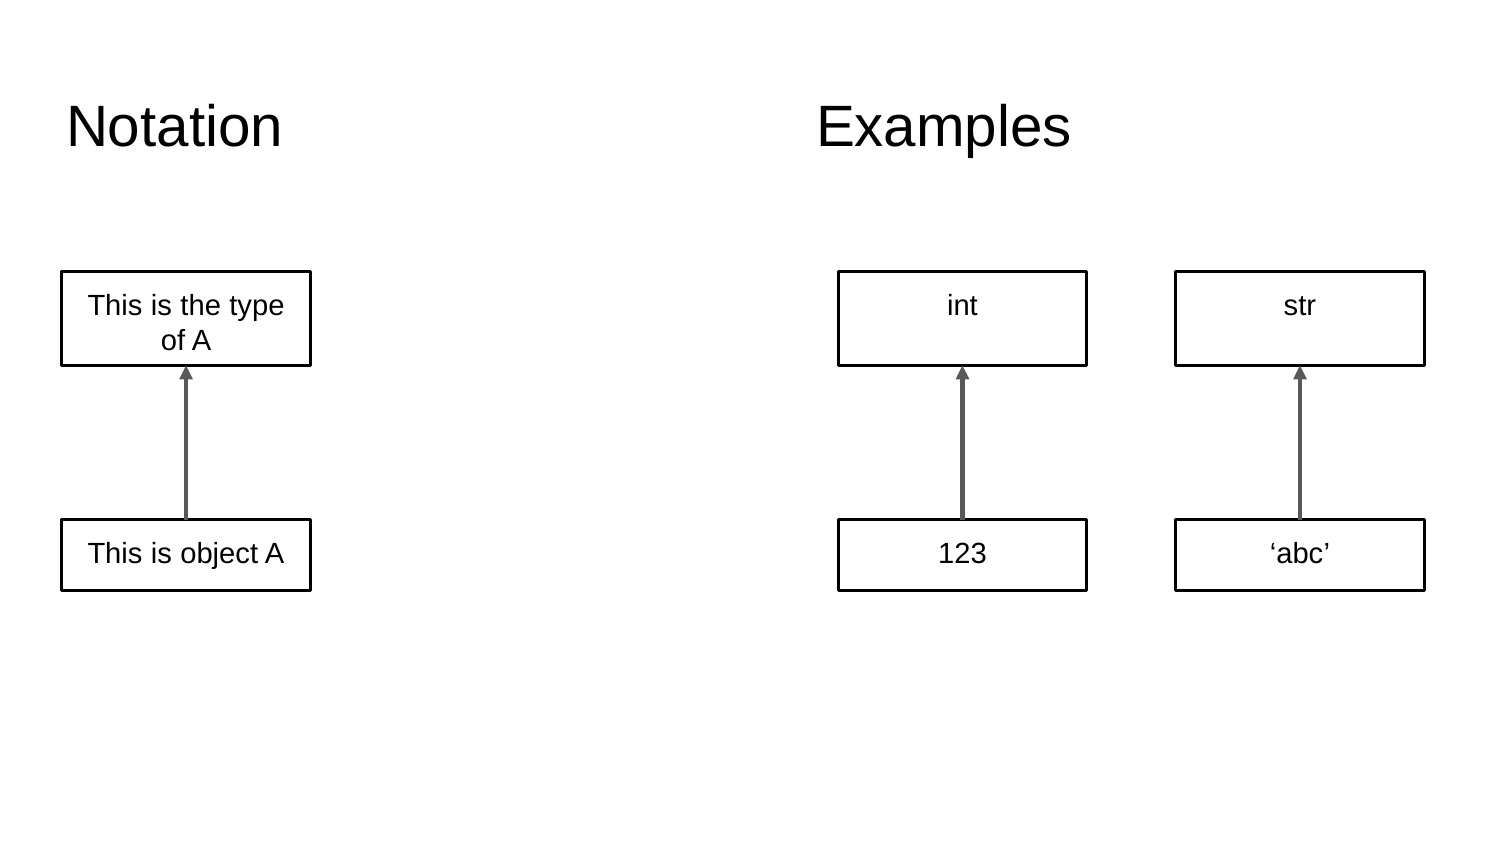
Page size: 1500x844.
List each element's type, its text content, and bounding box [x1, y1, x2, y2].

title Notation [51, 72, 750, 167]
text_box str [1175, 271, 1425, 366]
title Examples [801, 72, 1500, 167]
text_box 123 [838, 519, 1087, 591]
text_box This is object A [61, 519, 311, 591]
text_box This is the type of A [61, 271, 311, 366]
text_box ‘abc’ [1175, 519, 1425, 591]
text_box int [838, 271, 1087, 366]
